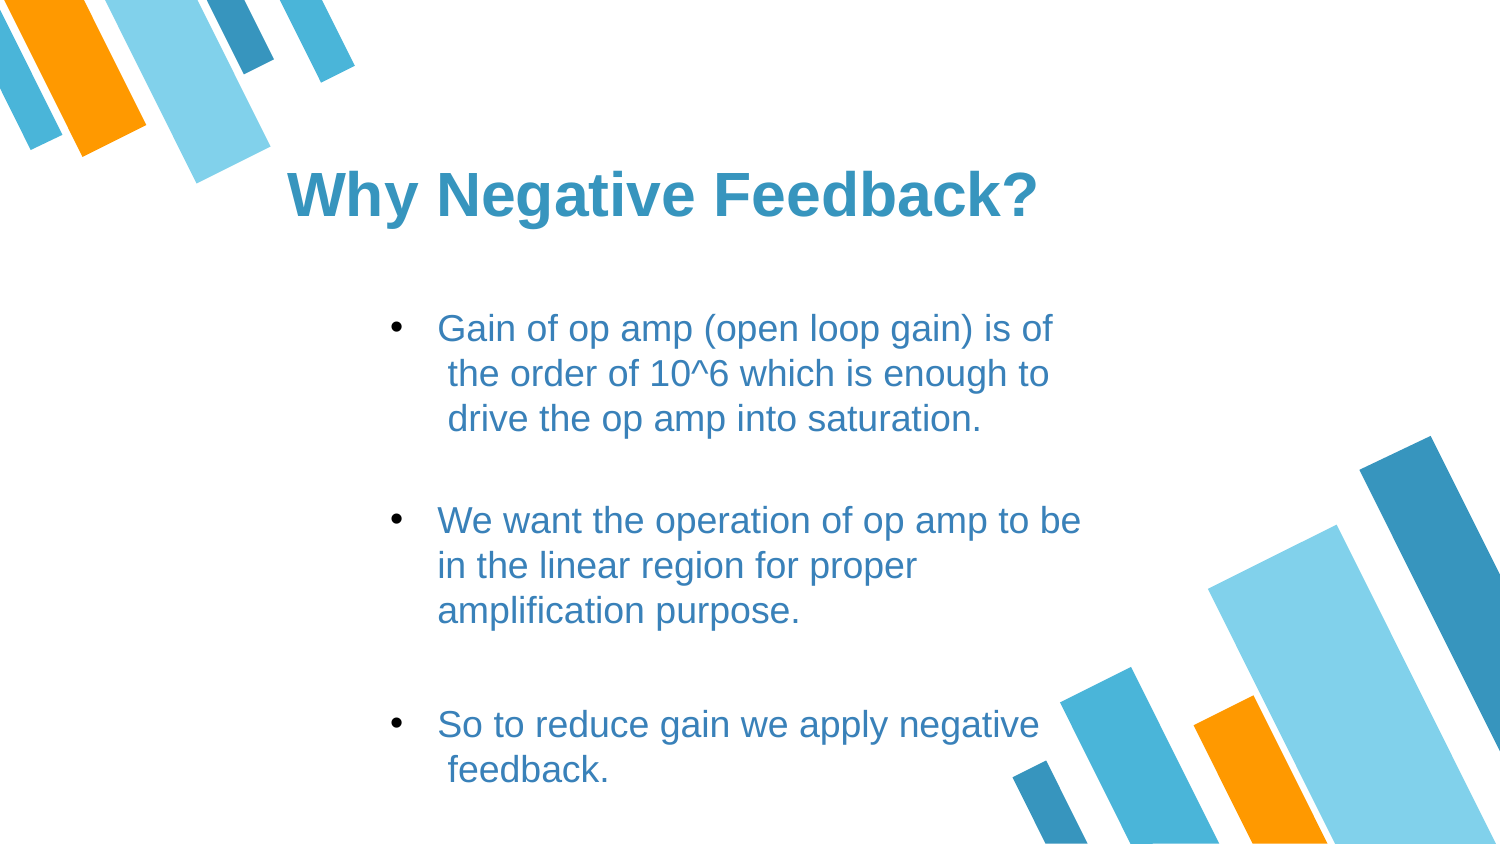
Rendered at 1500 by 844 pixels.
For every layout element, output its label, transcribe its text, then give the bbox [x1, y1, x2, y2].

text_box Gain of op amp (open loop gain) is of the order of 10^6 which is enough to drive the op amp into saturation. We want the operation of op amp to be in the linear region for proper amplification purpose. So to reduce gain we apply negative feedback. [388, 302, 1096, 790]
title Why Negative Feedback? [285, 151, 1096, 231]
